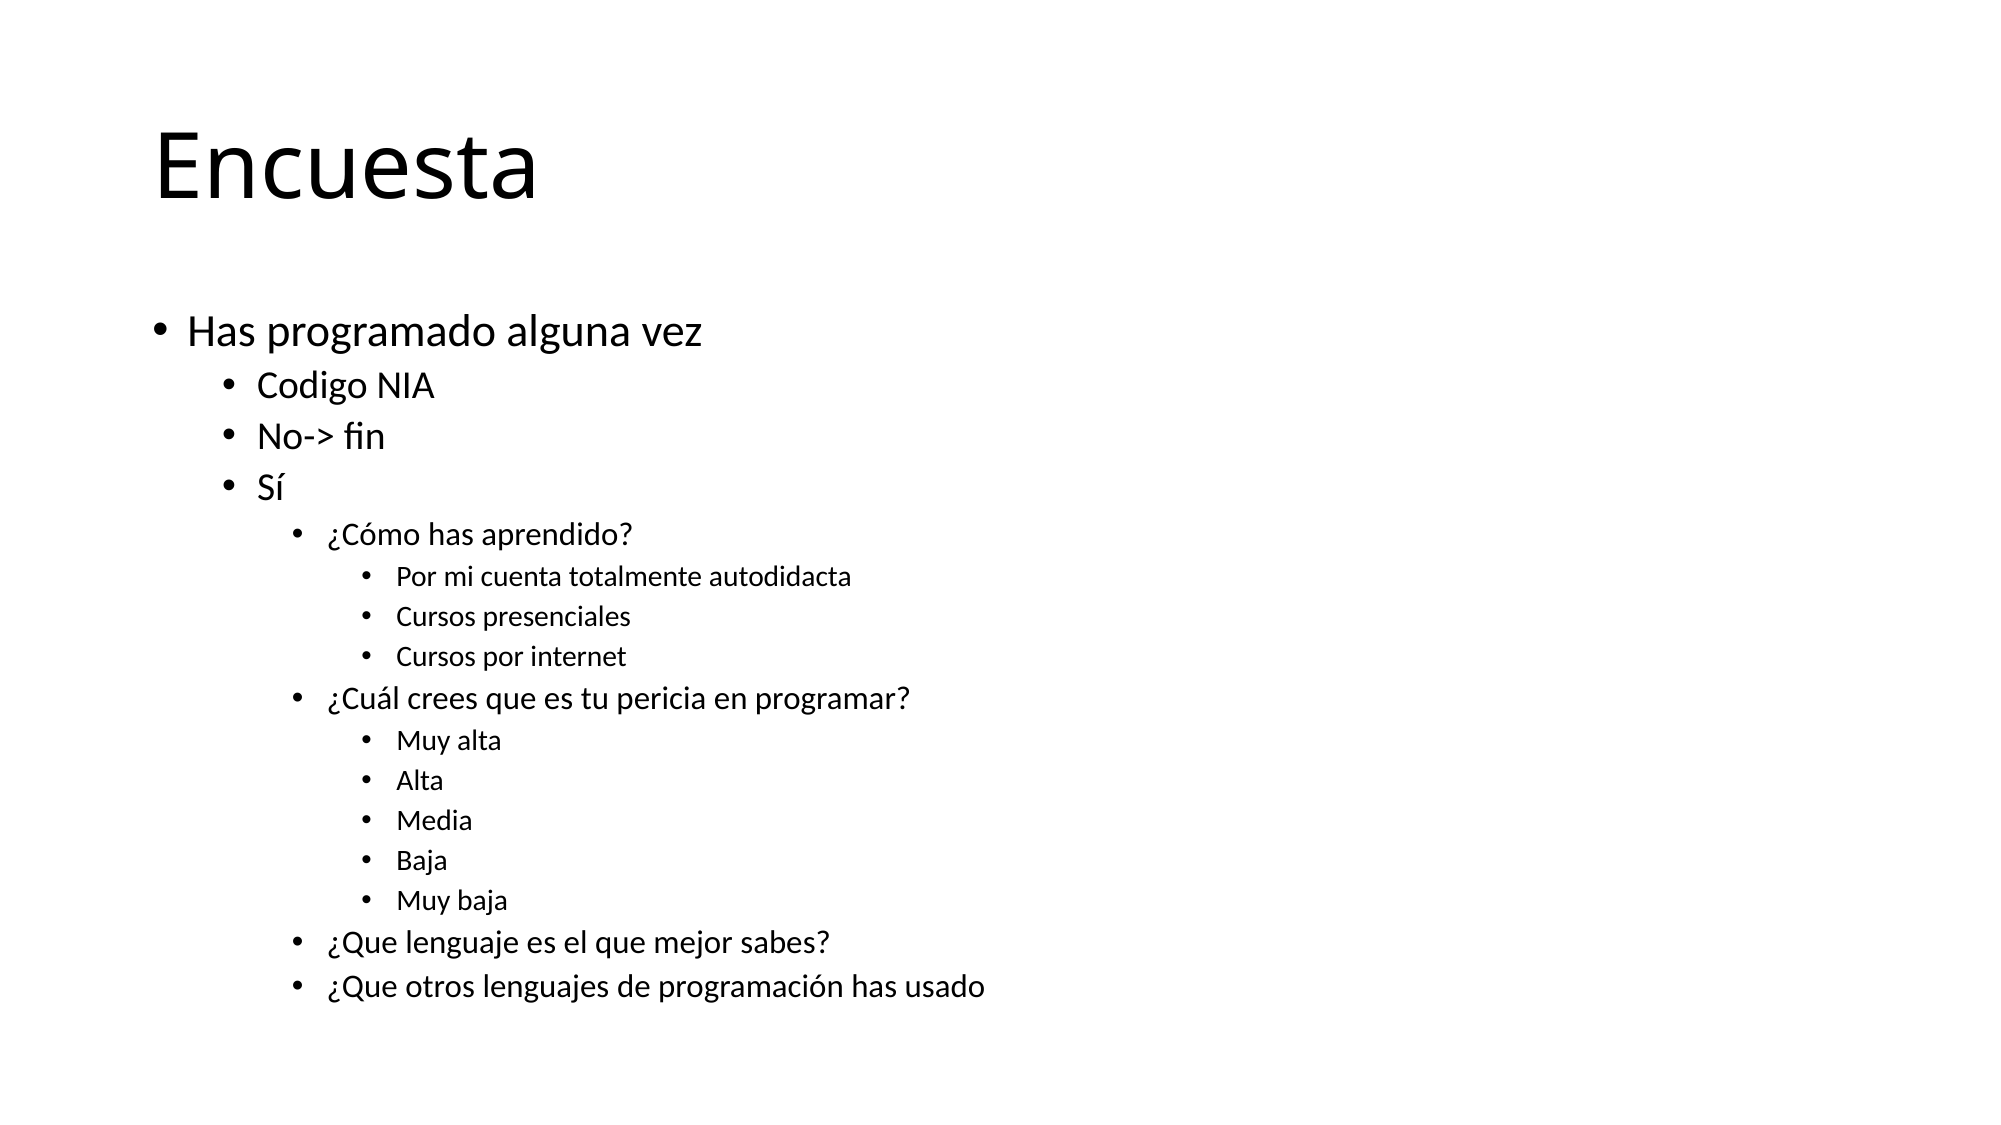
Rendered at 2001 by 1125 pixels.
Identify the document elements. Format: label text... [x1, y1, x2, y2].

title Encuesta [137, 59, 1863, 278]
list Has programado alguna vez Codigo NIA No-> fin Sí ¿Cómo has aprendido? Por mi cuenta totalmente autodidacta Cursos presenciales Cursos por internet ¿Cuál crees que es tu pericia en programar? Muy alta Alta Media Baja Muy baja ¿Que lenguaje es el que mejor sabes? ¿Que otros lenguajes de programación has usado [137, 299, 1863, 1014]
